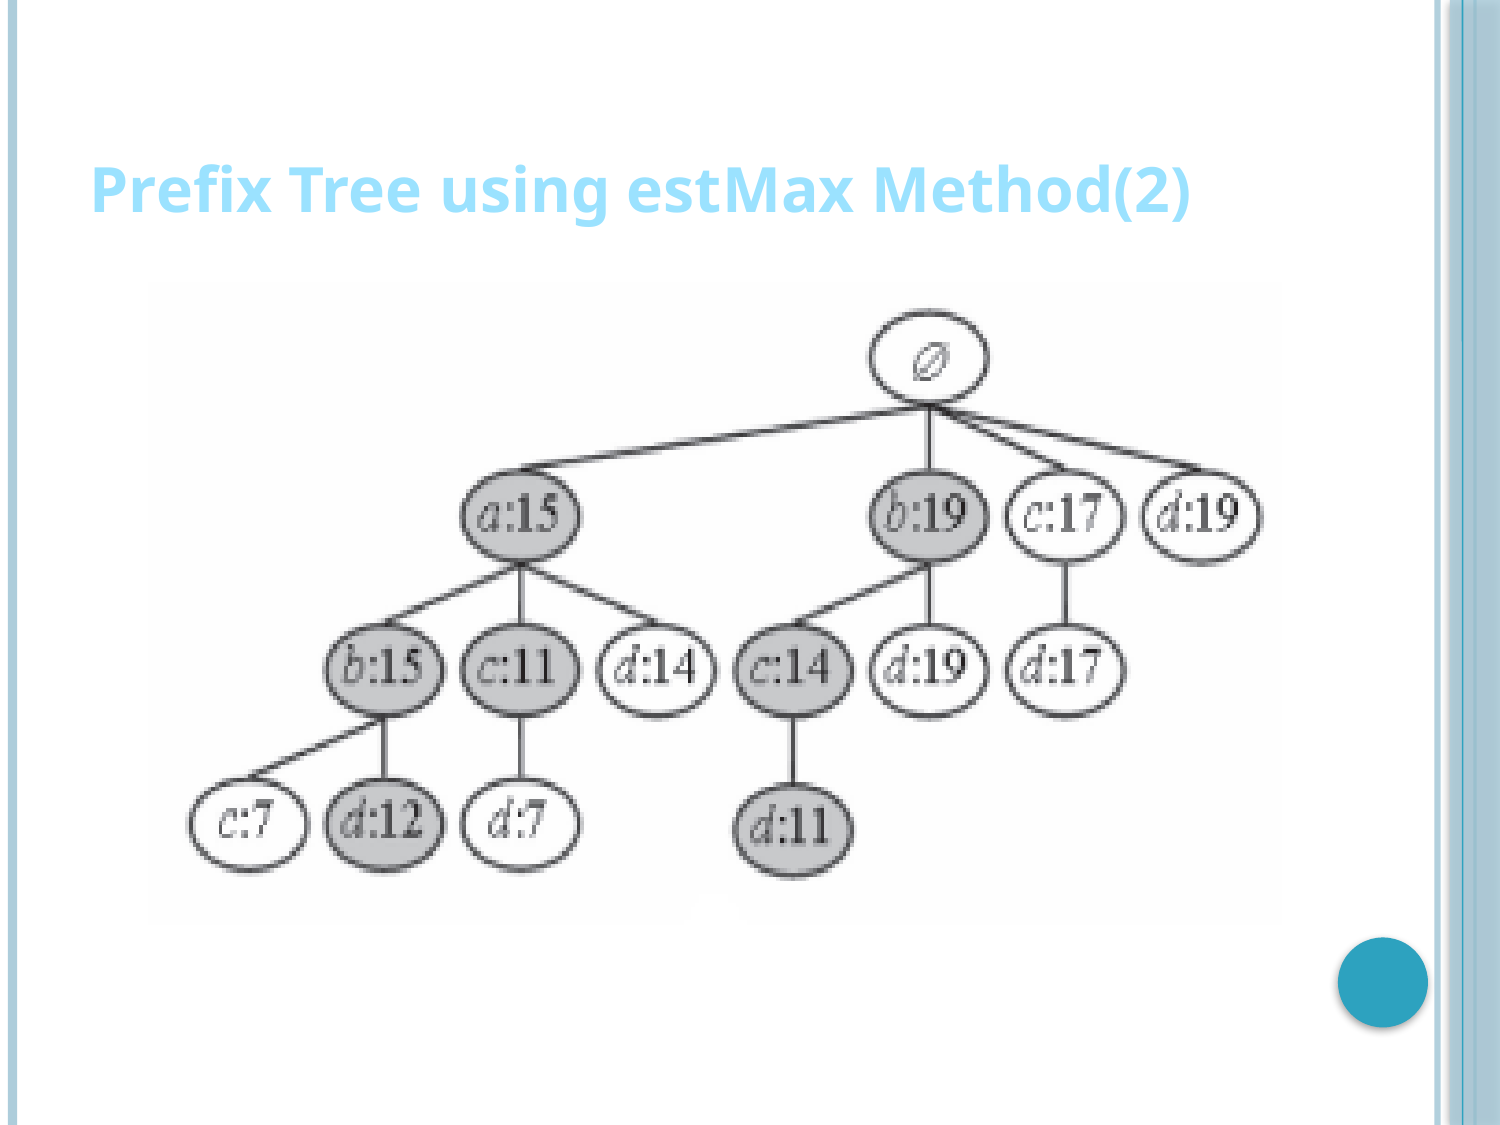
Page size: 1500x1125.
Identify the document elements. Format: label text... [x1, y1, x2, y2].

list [111, 274, 1338, 926]
title Prefix Tree using estMax Method(2) [75, 45, 1300, 233]
